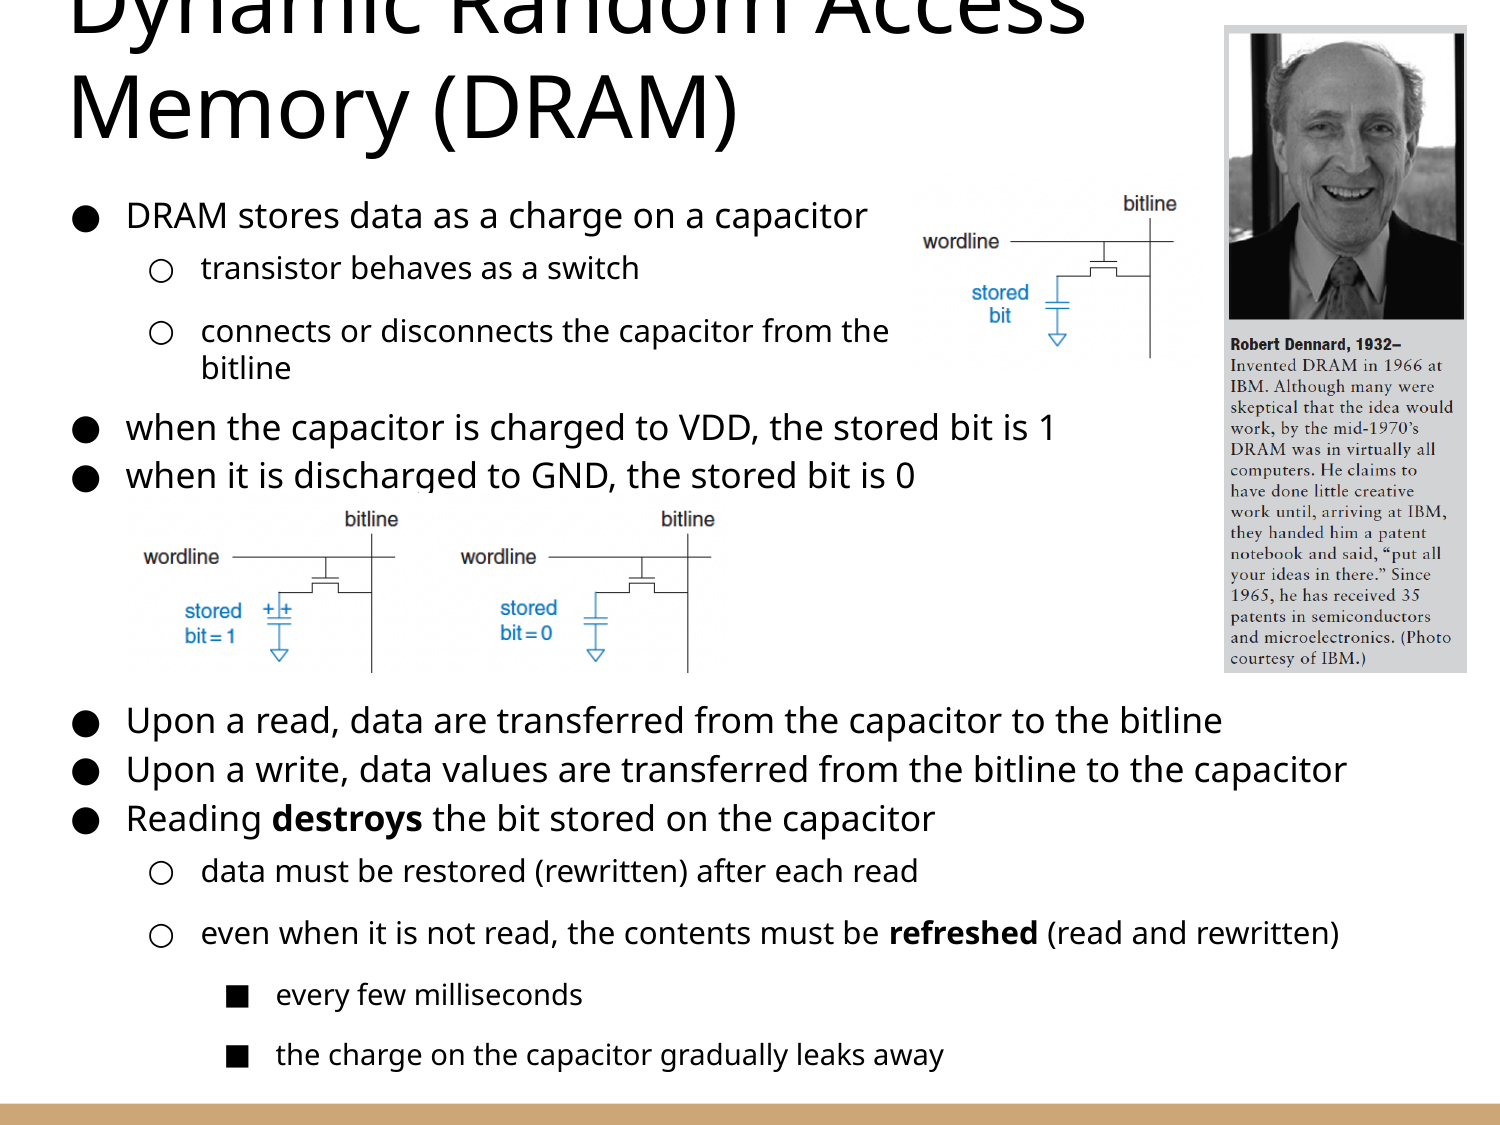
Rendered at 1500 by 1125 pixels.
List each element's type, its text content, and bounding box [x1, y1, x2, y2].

picture [124, 493, 728, 674]
title Dynamic Random Access Memory (DRAM) [51, 69, 1218, 171]
picture [1223, 25, 1467, 674]
picture [911, 170, 1204, 374]
list DRAM stores data as a charge on a capacitor transistor behaves as a switch connects or disconnects the capacitor from the bitline when the capacitor is charged to VDD, the stored bit is 1 when it is discharged to GND, the stored bit is 0 Upon a read, data are transferred from the capacitor to the bitline Upon a write, data values are transferred from the bitline to the capacitor Reading destroys the bit stored on the capacitor data must be restored (rewritten) after each read even when it is not read, the contents must be refreshed (read and rewritten) every few milliseconds the charge on the capacitor gradually leaks away [35, 171, 1483, 1083]
